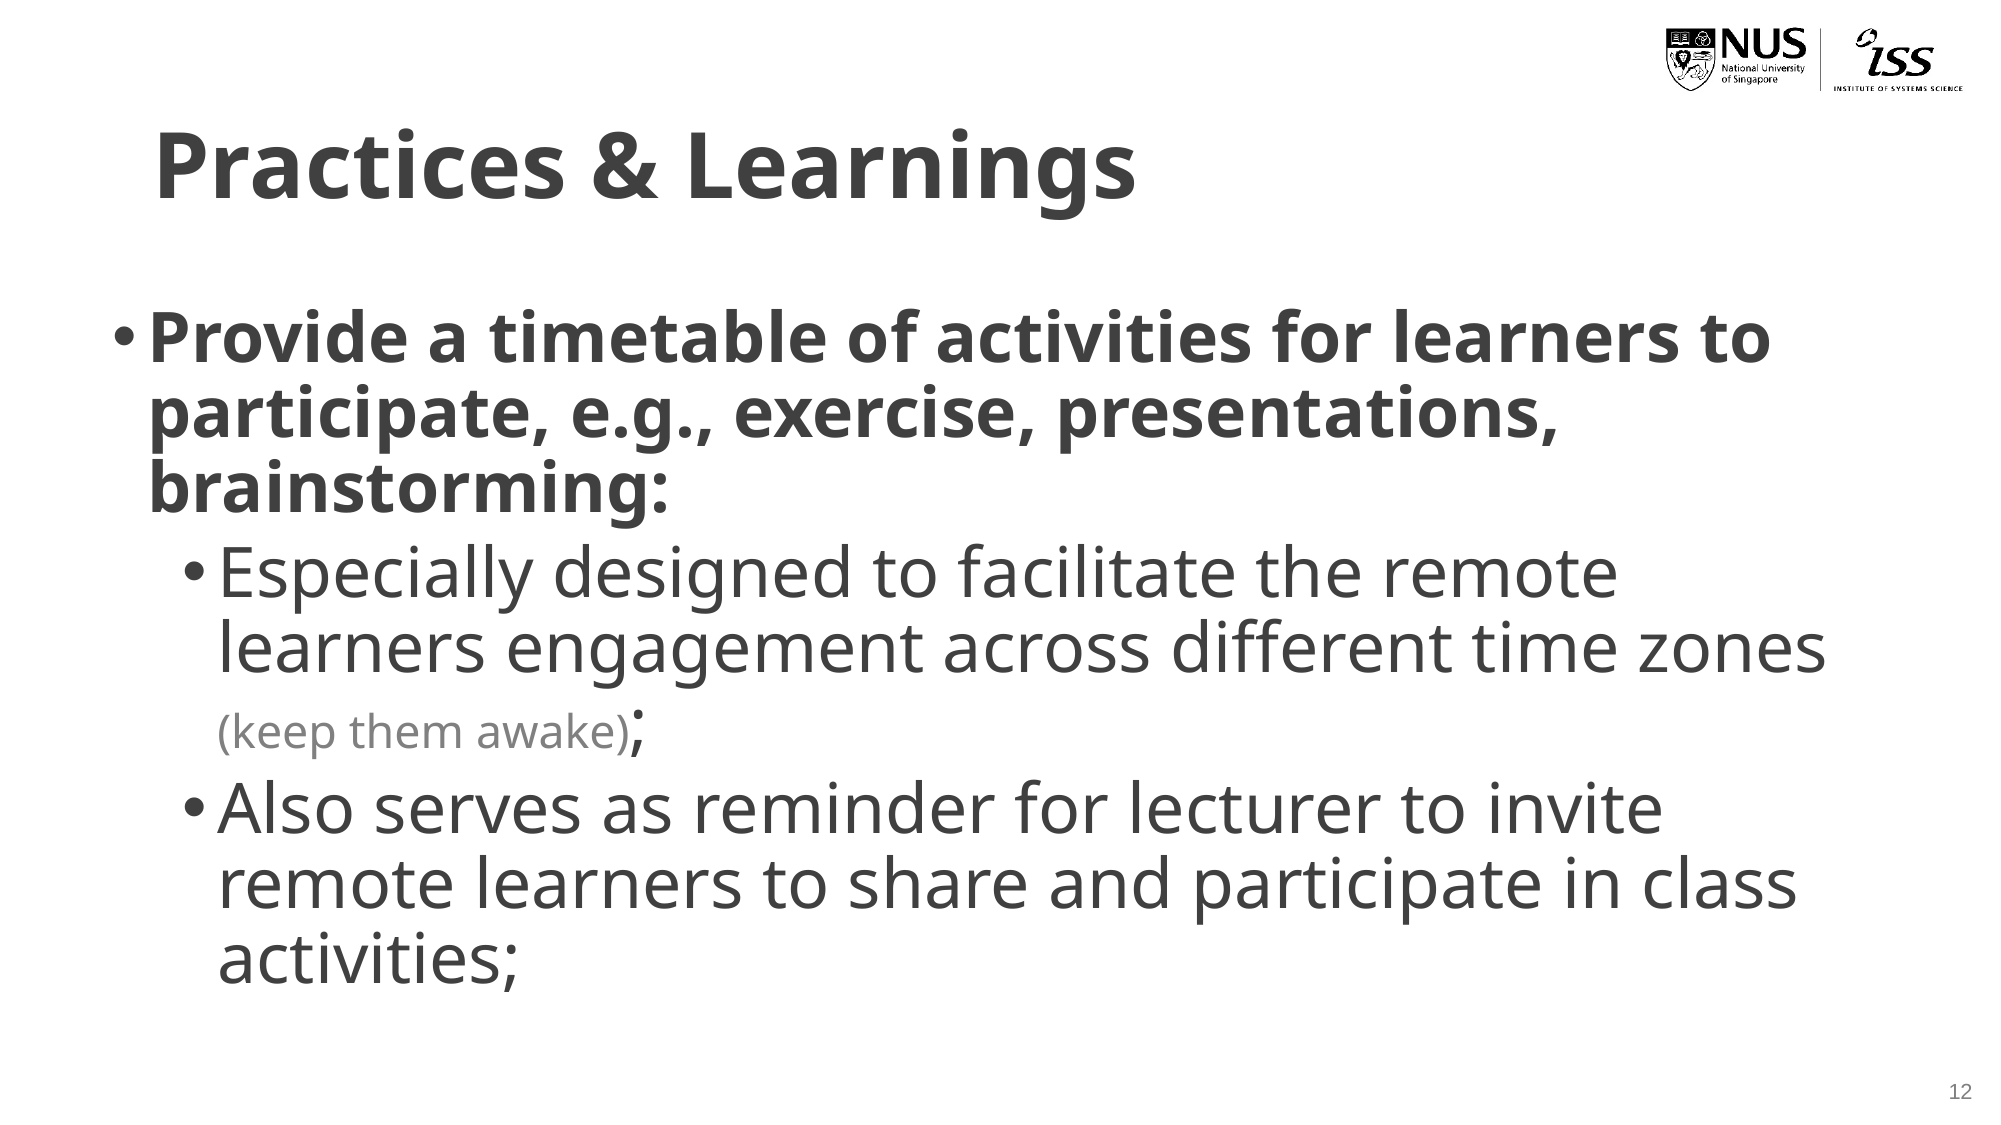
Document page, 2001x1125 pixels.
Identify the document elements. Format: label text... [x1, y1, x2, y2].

picture [1637, 0, 1989, 119]
text_box 12 [1933, 1070, 2000, 1125]
title Practices & Learnings [137, 59, 1863, 278]
list Provide a timetable of activities for learners to participate, e.g., exercise, presentations, brainstorming: Especially designed to facilitate the remote learners engagement across different time zones (keep them awake); Also serves as reminder for lecturer to invite remote learners to share and participate in class activities; [97, 294, 1915, 1009]
